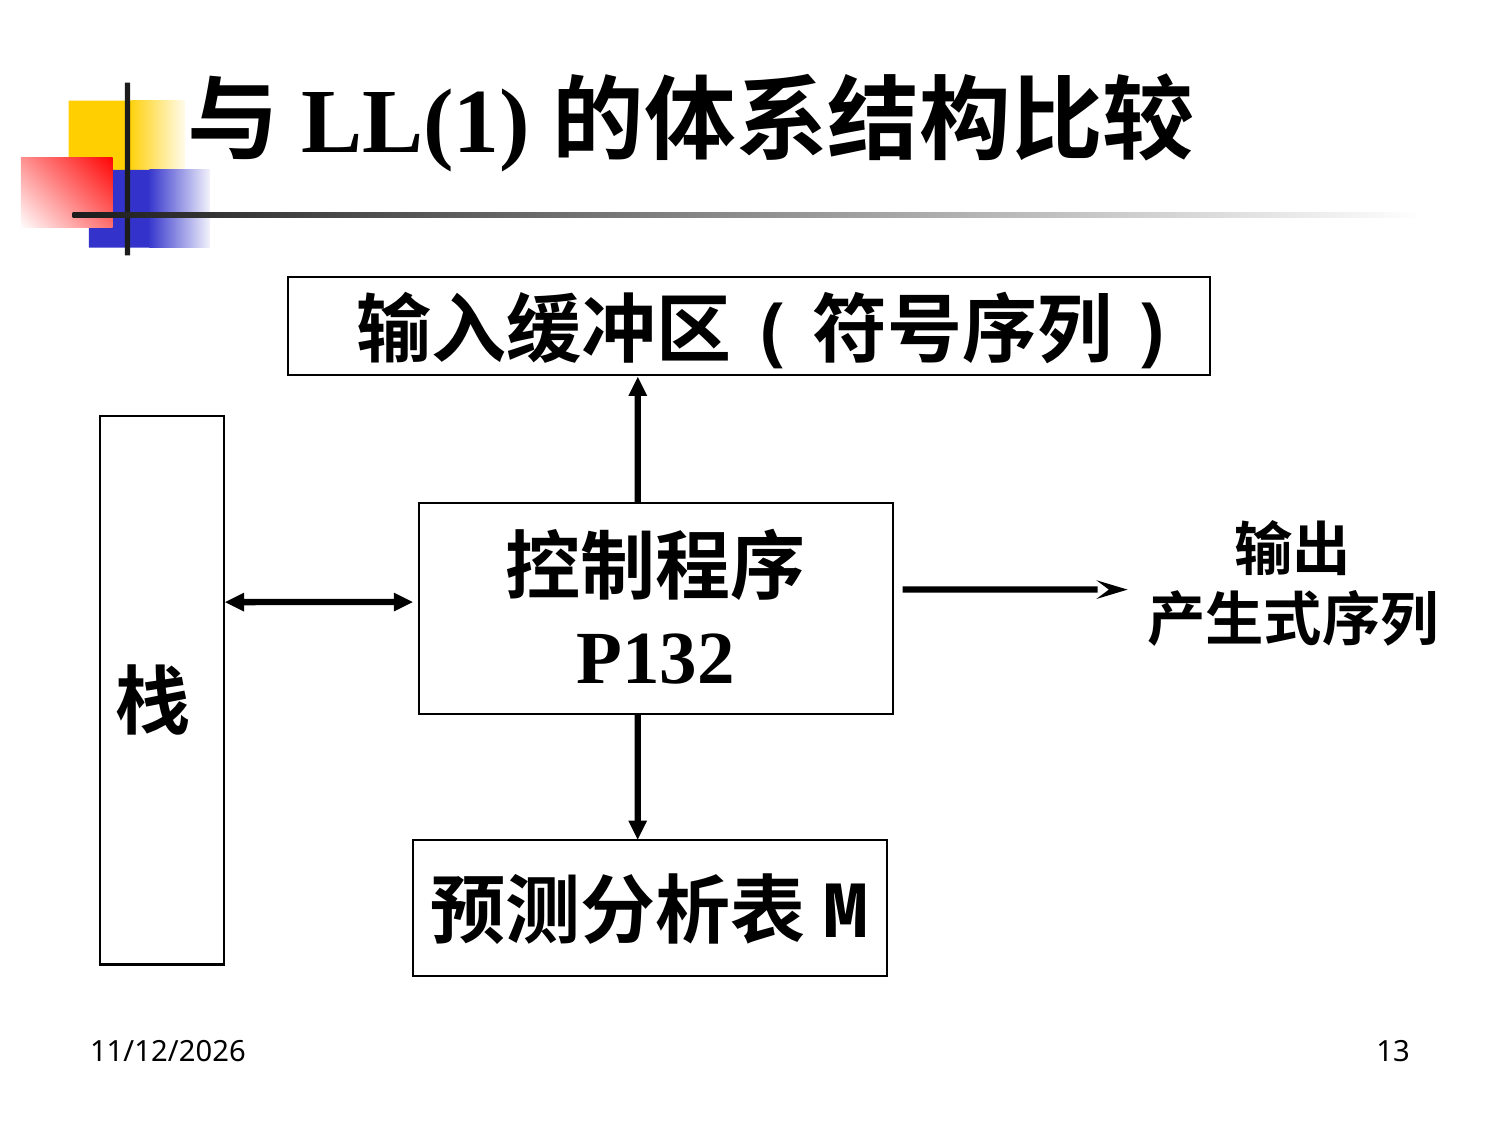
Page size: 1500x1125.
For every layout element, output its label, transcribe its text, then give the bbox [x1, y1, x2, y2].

text_box 输出 产生式序列 [1116, 504, 1471, 660]
text_box 栈 [100, 415, 225, 965]
text_box 控制程序 P132 [418, 502, 893, 715]
text_box [1106, 583, 1116, 596]
title 与LL(1)的体系结构比较 [172, 54, 1223, 178]
text_box 预测分析表M [412, 839, 887, 977]
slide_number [75, 1024, 425, 1103]
text_box [631, 377, 644, 503]
text_box [631, 714, 644, 840]
text_box [225, 595, 413, 609]
text_box 输入缓冲区(符号序列) [287, 277, 1211, 375]
slide_number 13 [1074, 1024, 1425, 1103]
